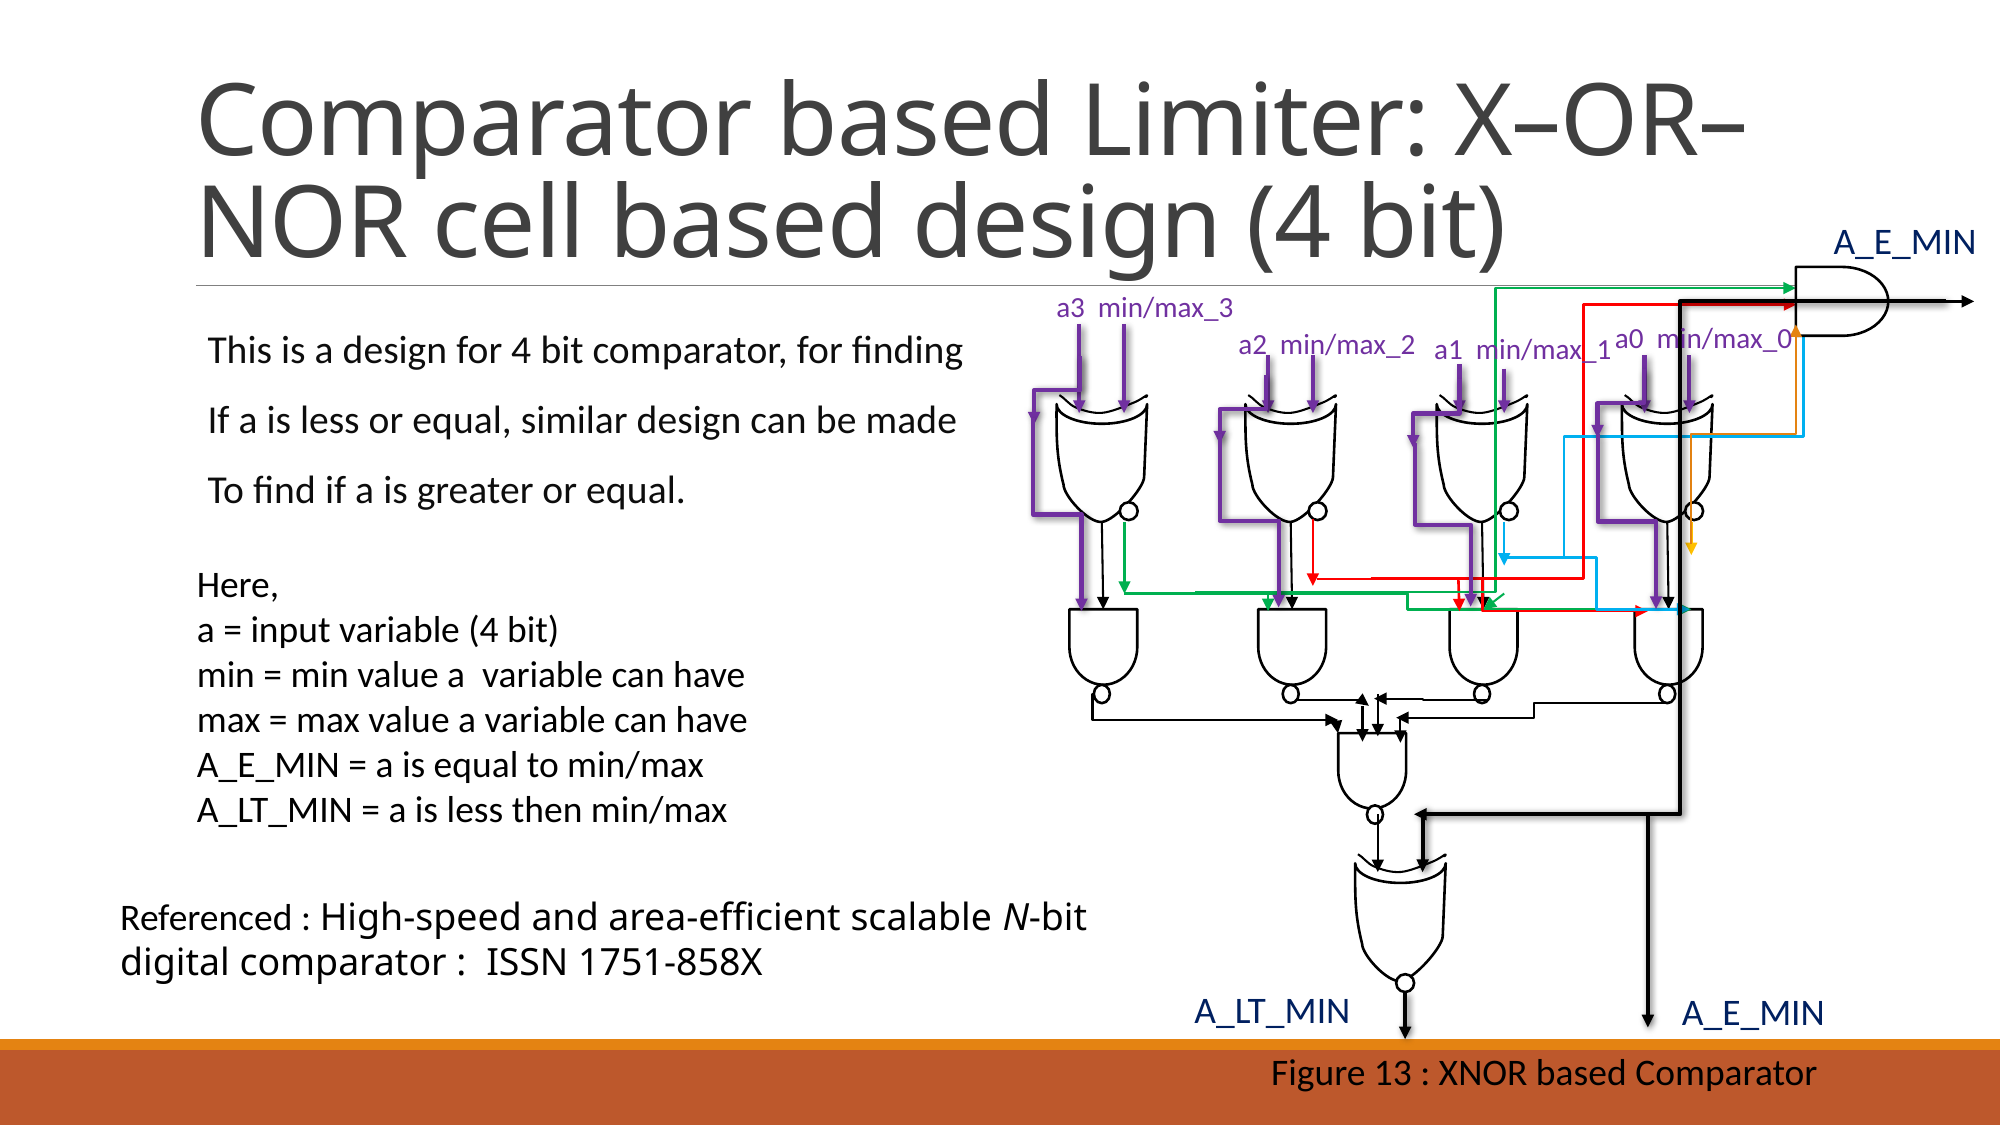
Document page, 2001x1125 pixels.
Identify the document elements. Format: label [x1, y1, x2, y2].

text_box [1329, 666, 1421, 874]
text_box [960, 209, 2000, 1028]
text_box [105, 886, 1153, 991]
text_box [182, 552, 991, 837]
title [180, 47, 1830, 285]
list [192, 321, 997, 594]
text_box [1425, 853, 1447, 866]
text_box [1179, 861, 1856, 1101]
